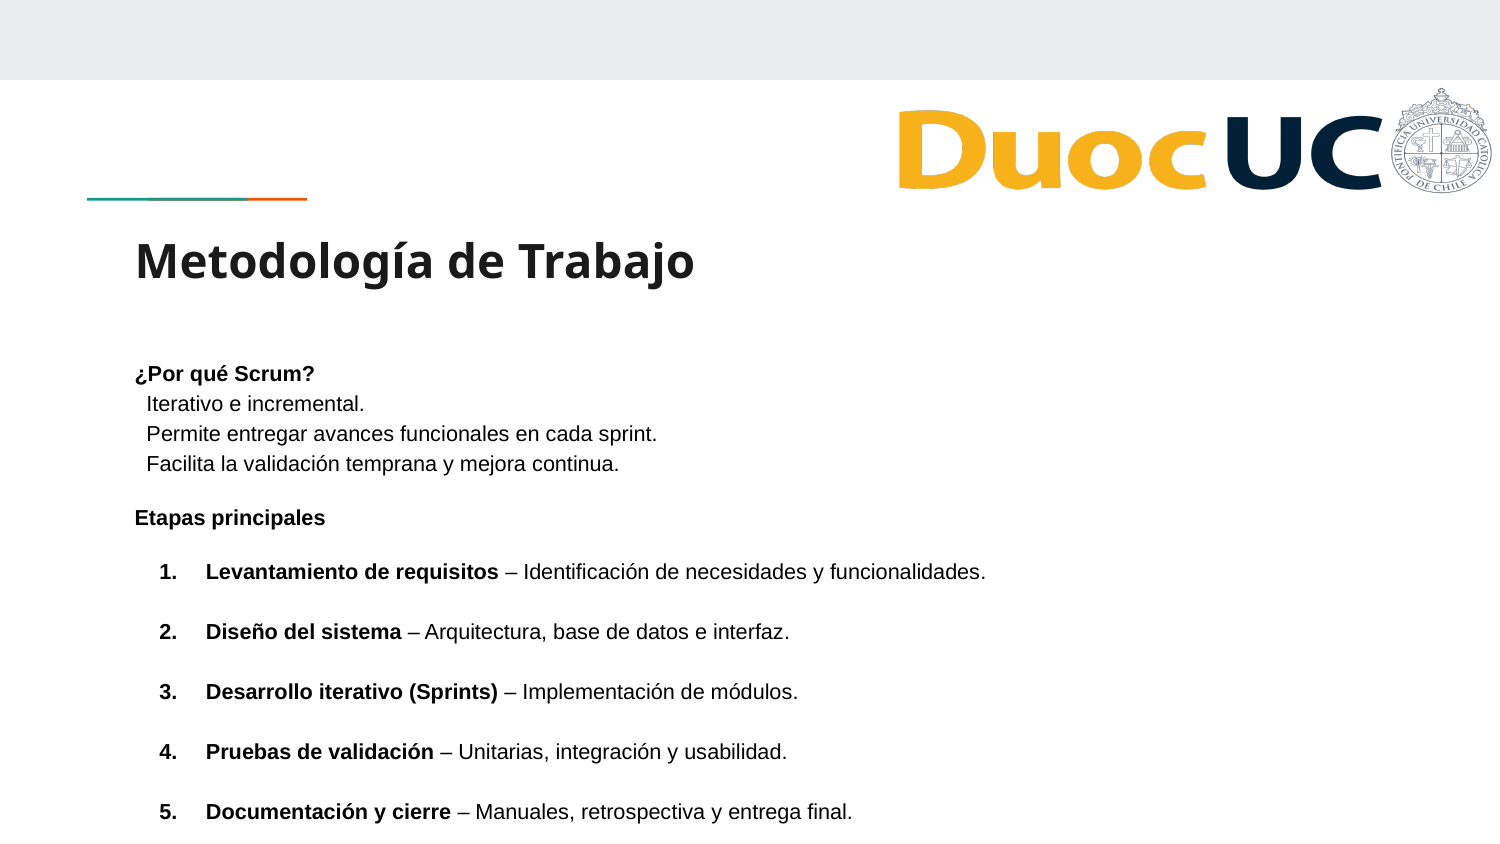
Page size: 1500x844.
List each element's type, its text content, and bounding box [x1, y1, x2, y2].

picture [891, 81, 1500, 200]
list ¿Por qué Scrum? Iterativo e incremental. Permite entregar avances funcionales en cada sprint. Facilita la validación temprana y mejora continua. Etapas principales Levantamiento de requisitos – Identificación de necesidades y funcionalidades. Diseño del sistema – Arquitectura, base de datos e interfaz. Desarrollo iterativo (Sprints) – Implementación de módulos. Pruebas de validación – Unitarias, integración y usabilidad. Documentación y cierre – Manuales, retrospectiva y entrega final. [119, 341, 1381, 844]
title Metodología de Trabajo [119, 216, 1381, 305]
